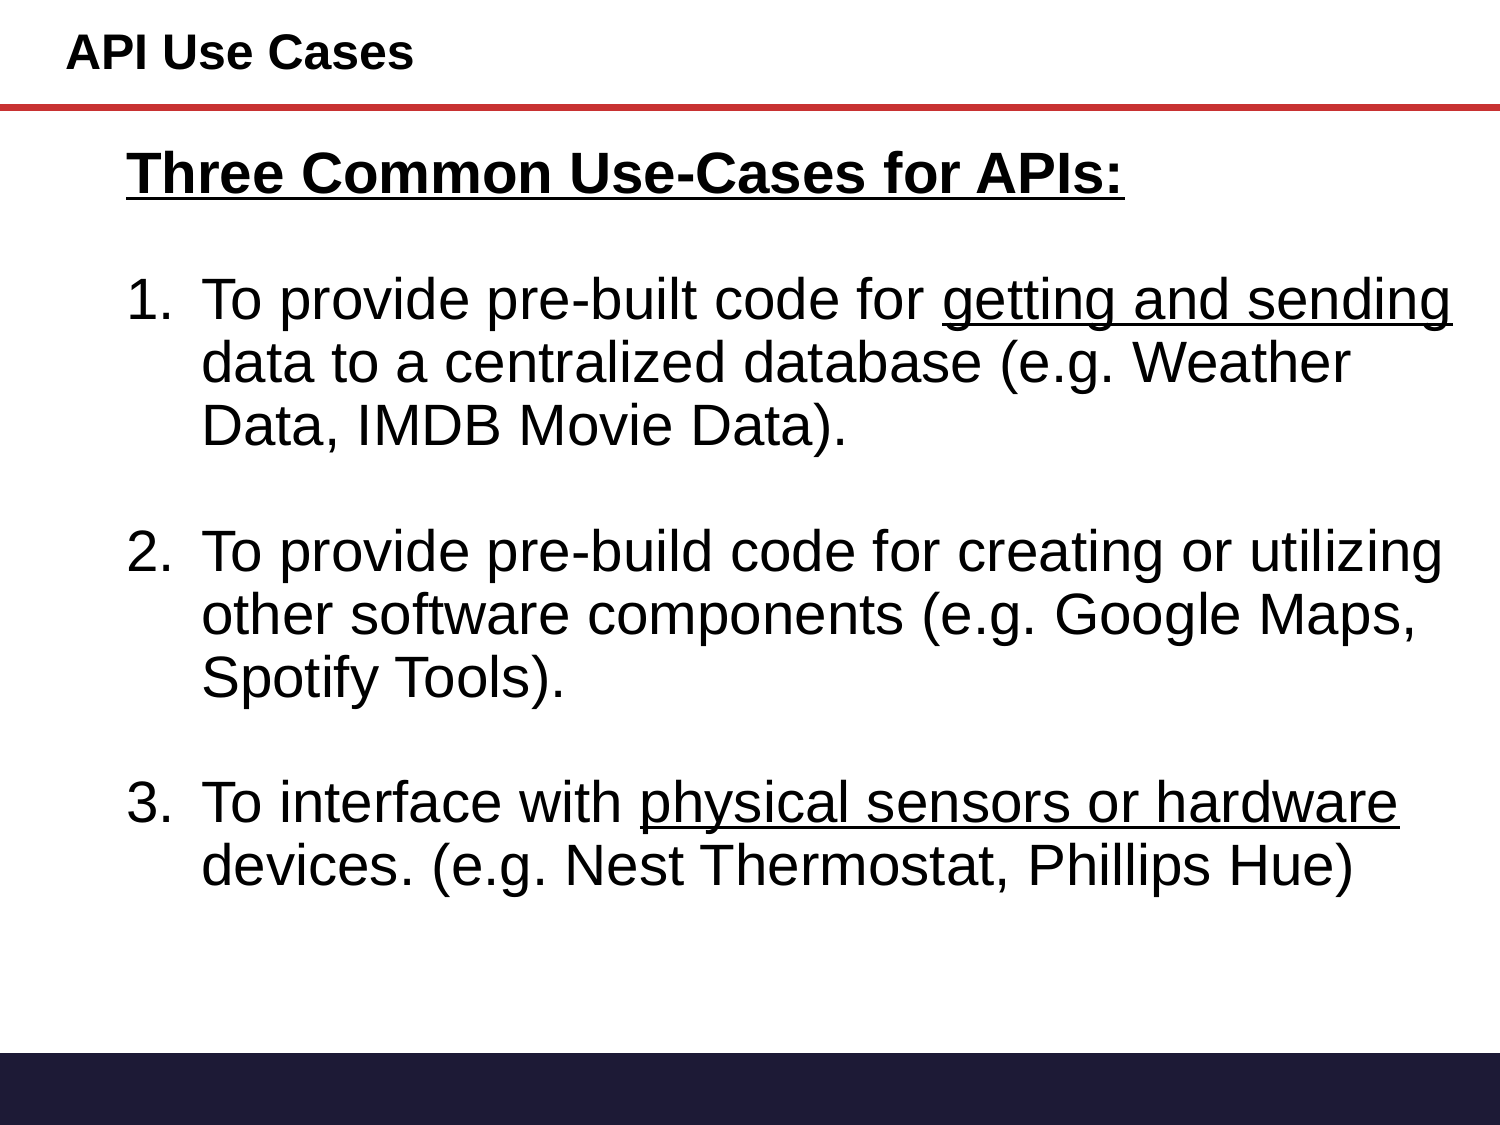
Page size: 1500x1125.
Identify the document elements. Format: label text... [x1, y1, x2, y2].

text_box Three Common Use-Cases for APIs: To provide pre-built code for getting and sending data to a centralized database (e.g. Weather Data, IMDB Movie Data). To provide pre-build code for creating or utilizing other software components (e.g. Google Maps, Spotify Tools). To interface with physical sensors or hardware devices. (e.g. Nest Thermostat, Phillips Hue) [73, 135, 1483, 1109]
title API Use Cases [50, 0, 948, 108]
